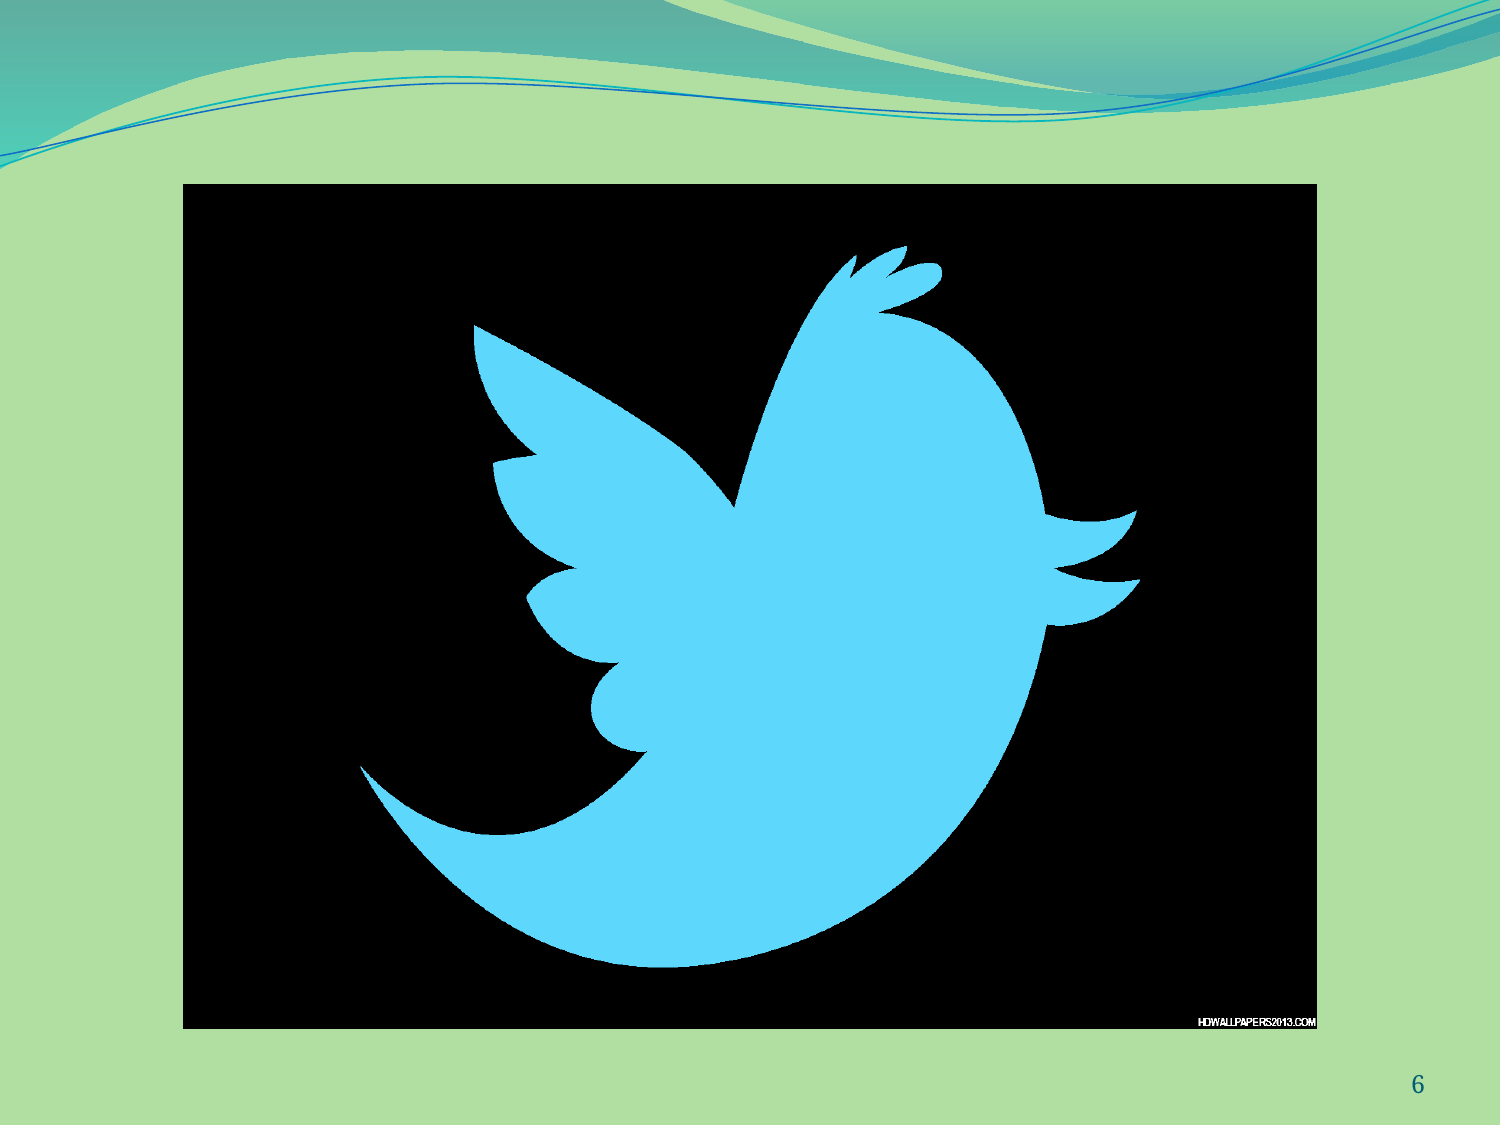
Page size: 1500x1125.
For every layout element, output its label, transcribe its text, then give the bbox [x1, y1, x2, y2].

slide_number 6 [1299, 1042, 1425, 1103]
picture [182, 184, 1318, 1029]
